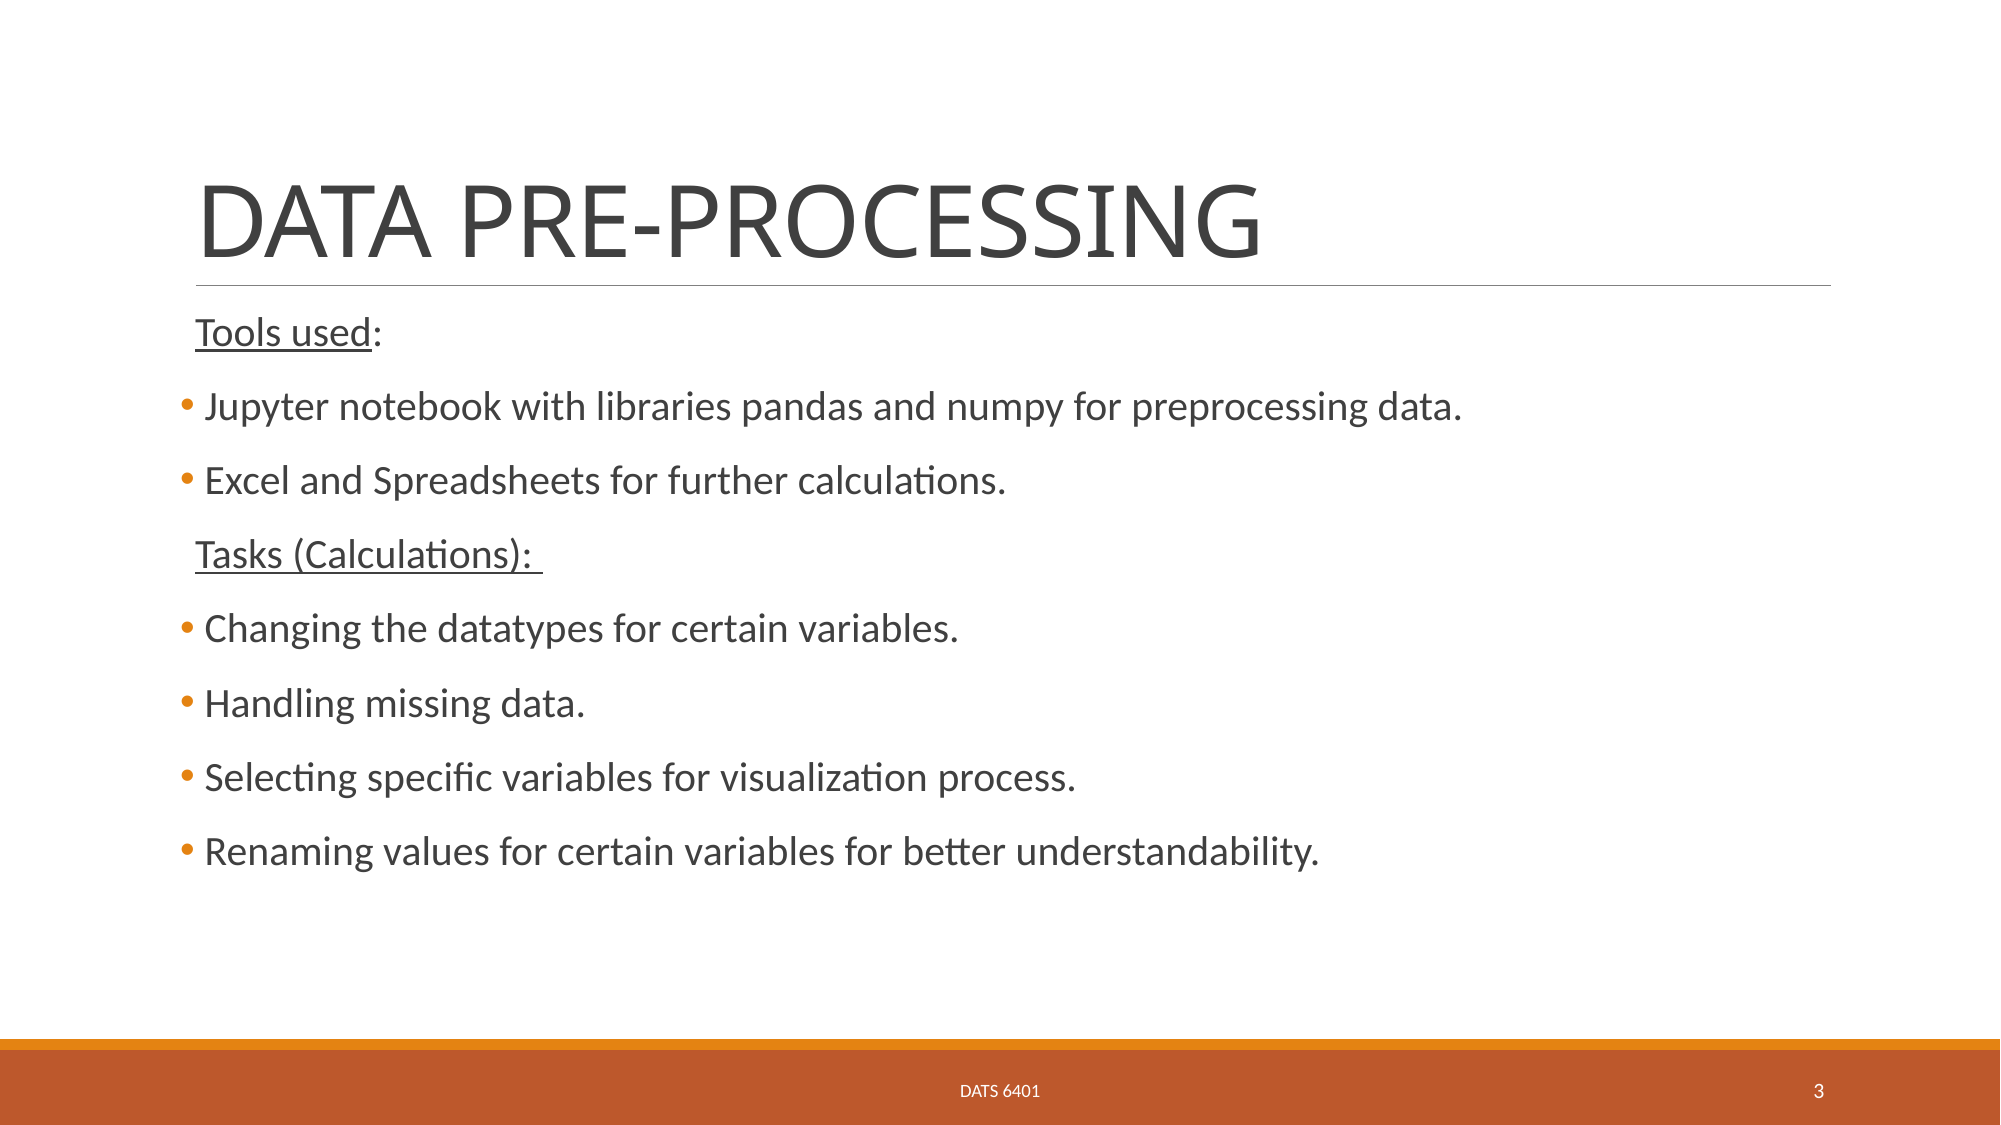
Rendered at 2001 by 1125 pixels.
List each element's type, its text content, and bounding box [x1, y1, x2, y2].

slide_number 3 [1624, 1059, 1840, 1120]
list Tools used: Jupyter notebook with libraries pandas and numpy for preprocessing data. Excel and Spreadsheets for further calculations. Tasks (Calculations): Changing the datatypes for certain variables. Handling missing data. Selecting specific variables for visualization process. Renaming values for certain variables for better understandability. [180, 302, 1830, 963]
title DATA PRE-PROCESSING [180, 47, 1830, 285]
footer DATS 6401 [604, 1059, 1396, 1120]
